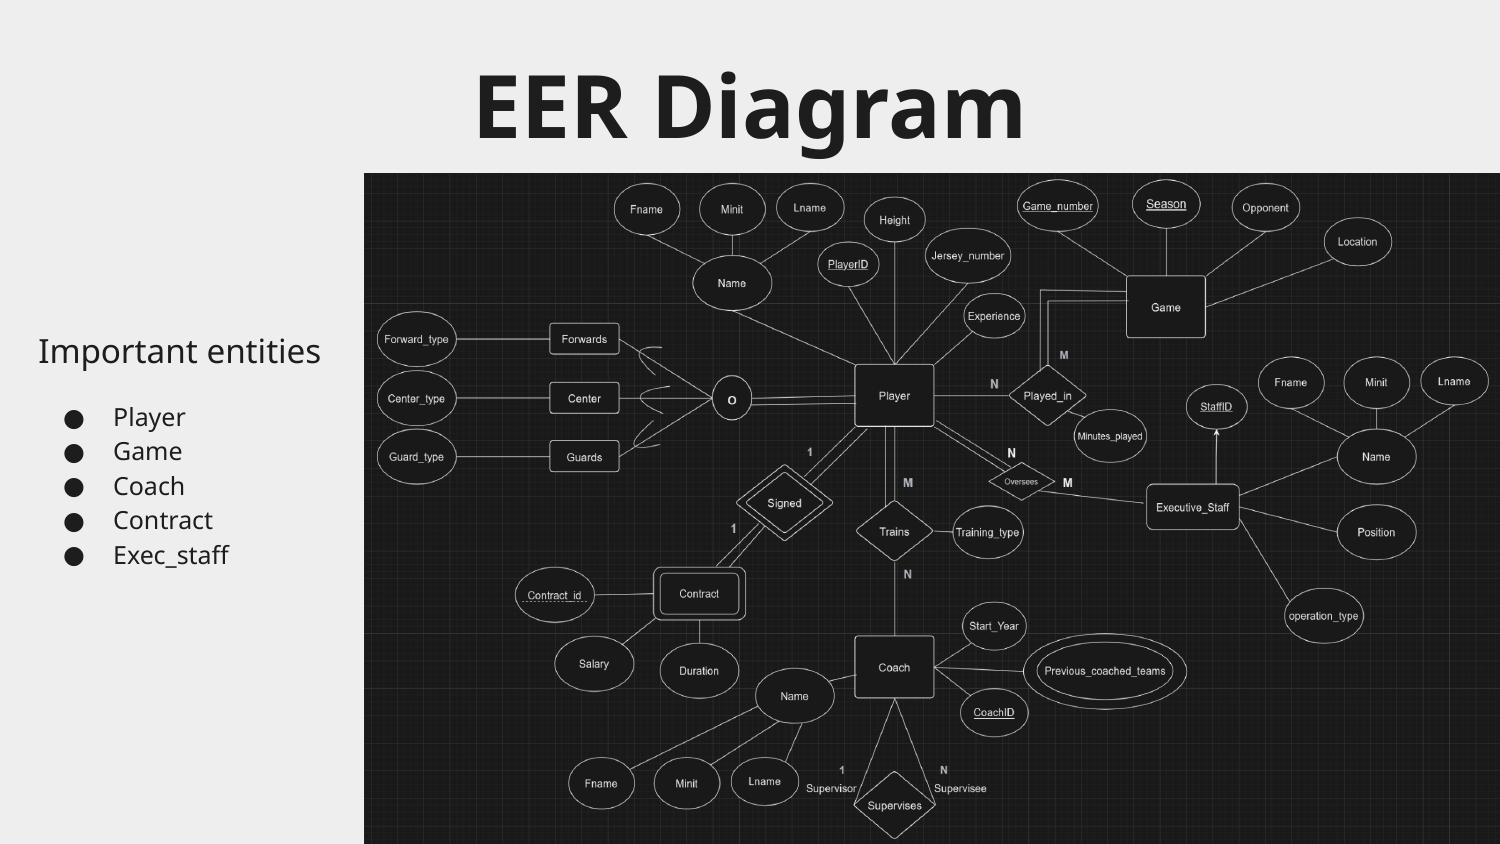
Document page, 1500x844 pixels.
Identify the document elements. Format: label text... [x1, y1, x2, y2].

picture [363, 173, 1500, 844]
text_box Important entities [23, 315, 358, 377]
title EER Diagram [433, 56, 1067, 171]
text_box Player Game Coach Contract Exec_staff [23, 381, 358, 584]
